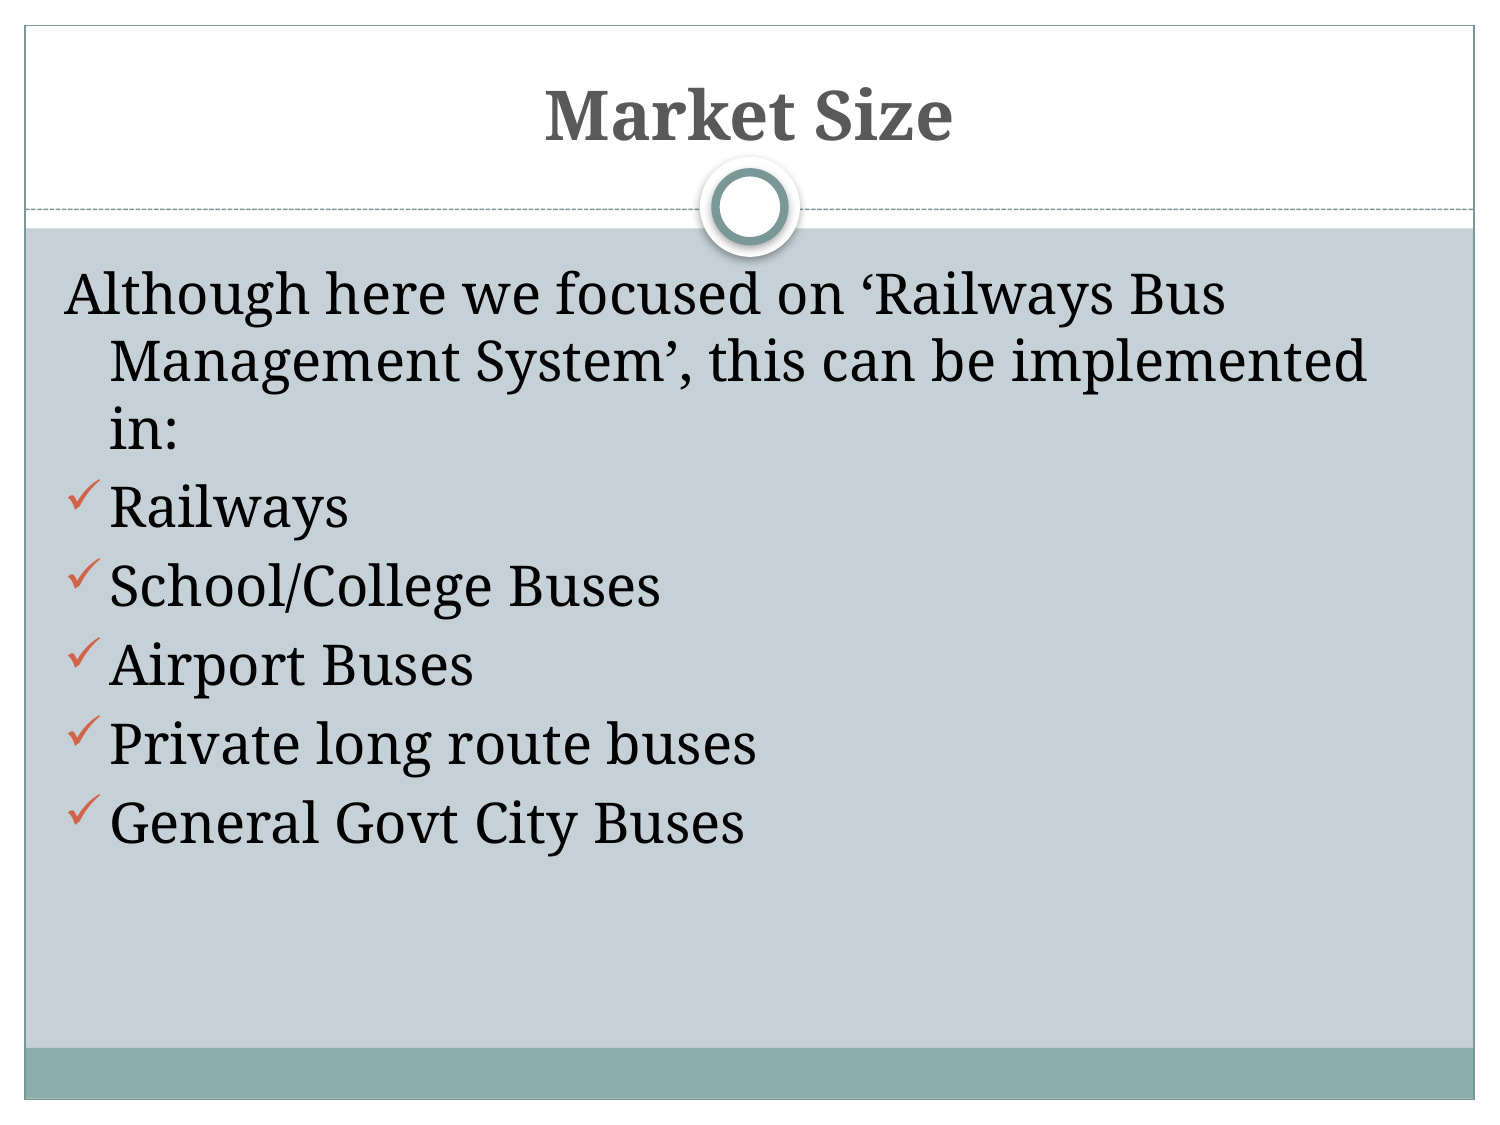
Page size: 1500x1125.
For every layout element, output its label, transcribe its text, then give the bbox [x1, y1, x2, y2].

title Market Size [49, 37, 1450, 162]
list Although here we focused on ‘Railways Bus Management System’, this can be implemented in: Railways School/College Buses Airport Buses Private long route buses General Govt City Buses [49, 250, 1445, 1001]
